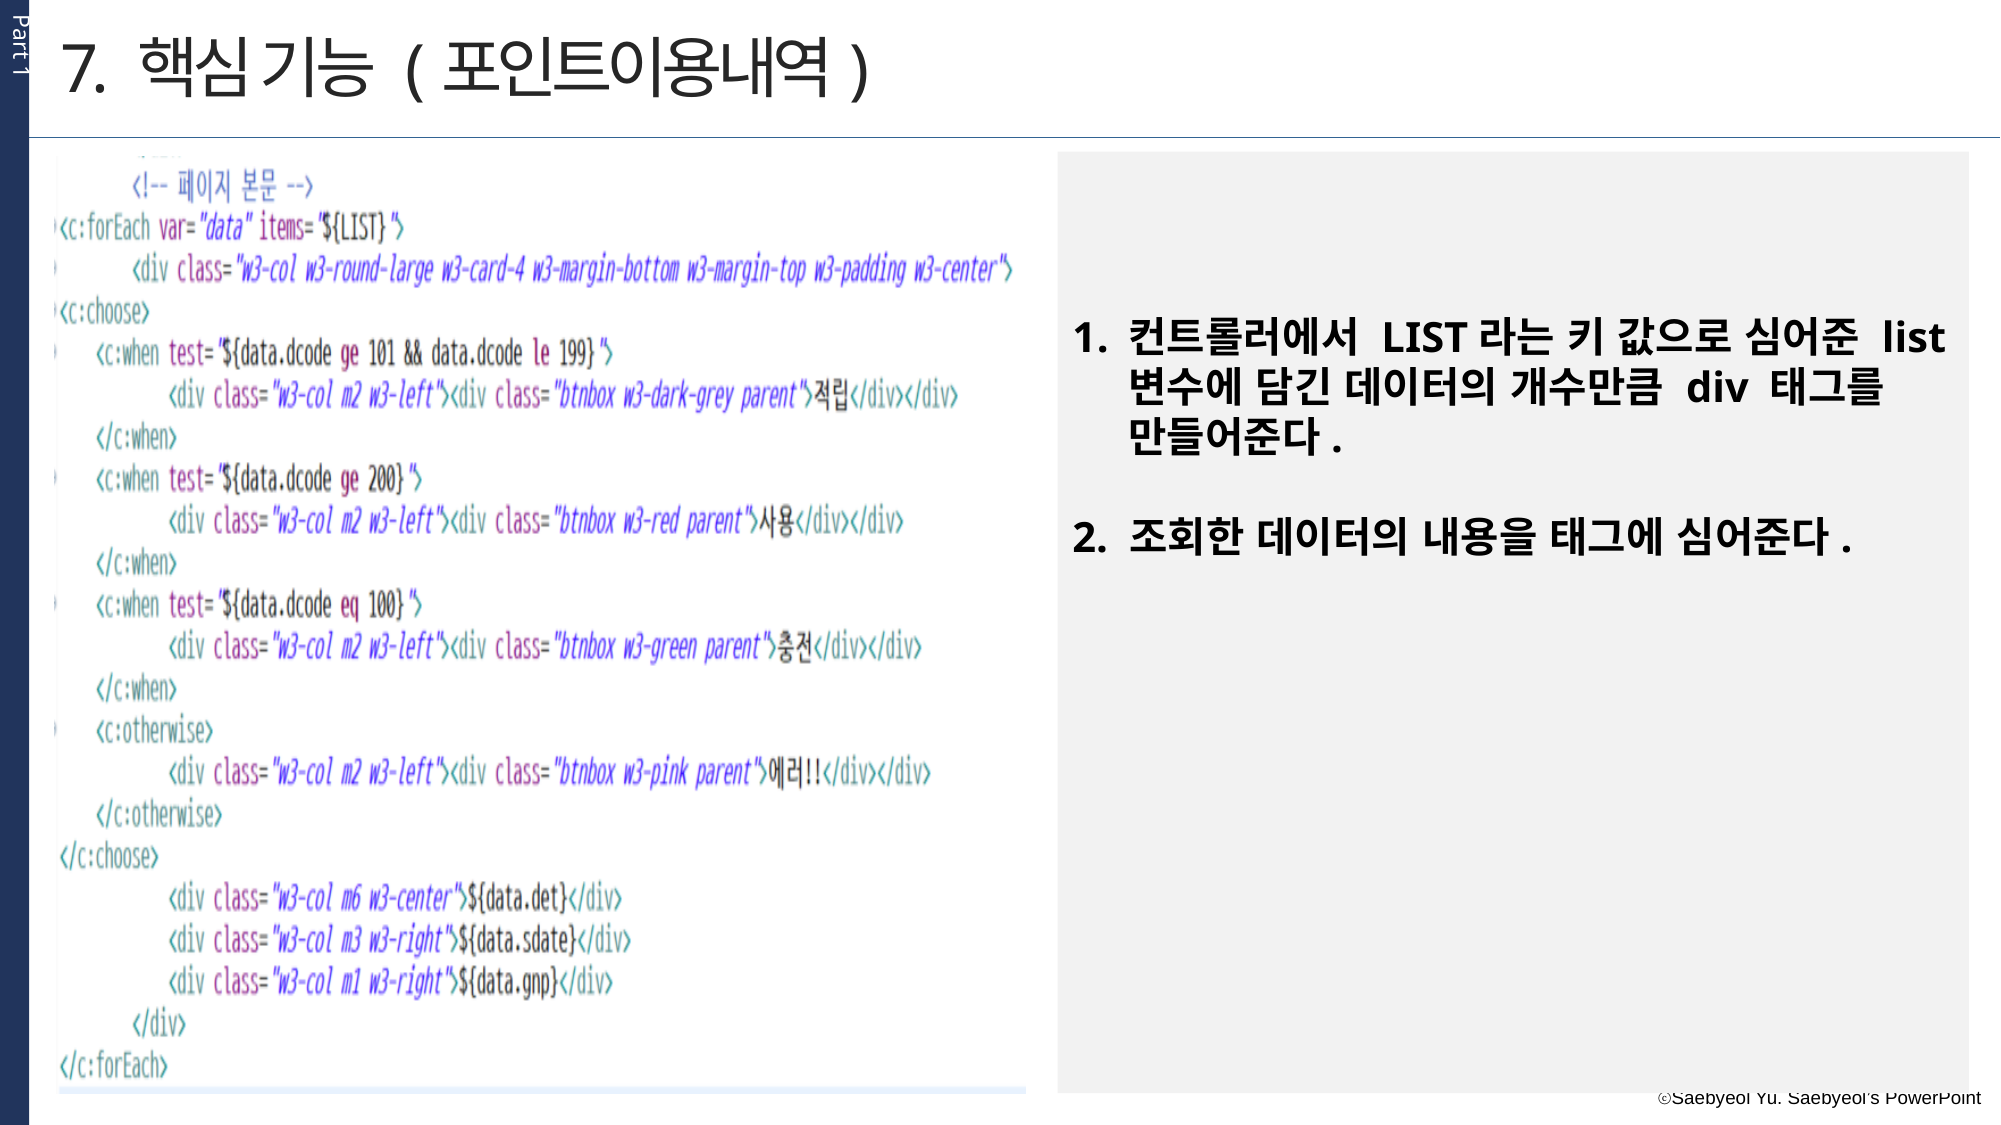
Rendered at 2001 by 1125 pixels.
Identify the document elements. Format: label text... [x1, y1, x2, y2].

text_box [1057, 151, 1970, 1094]
text_box 7. 핵심 기능 (포인트이용내역) [45, 18, 885, 113]
text_box 컨트롤러에서 LIST라는 키 값으로 심어준 list 변수에 담긴 데이터의 개수만큼 div 태그를 만들어준다. 2. 조회한 데이터의 내용을 태그에 심어준다. [1057, 303, 1962, 569]
picture [54, 156, 1026, 1094]
text_box [0, 304, 30, 1125]
text_box Part 1 [0, 0, 44, 304]
